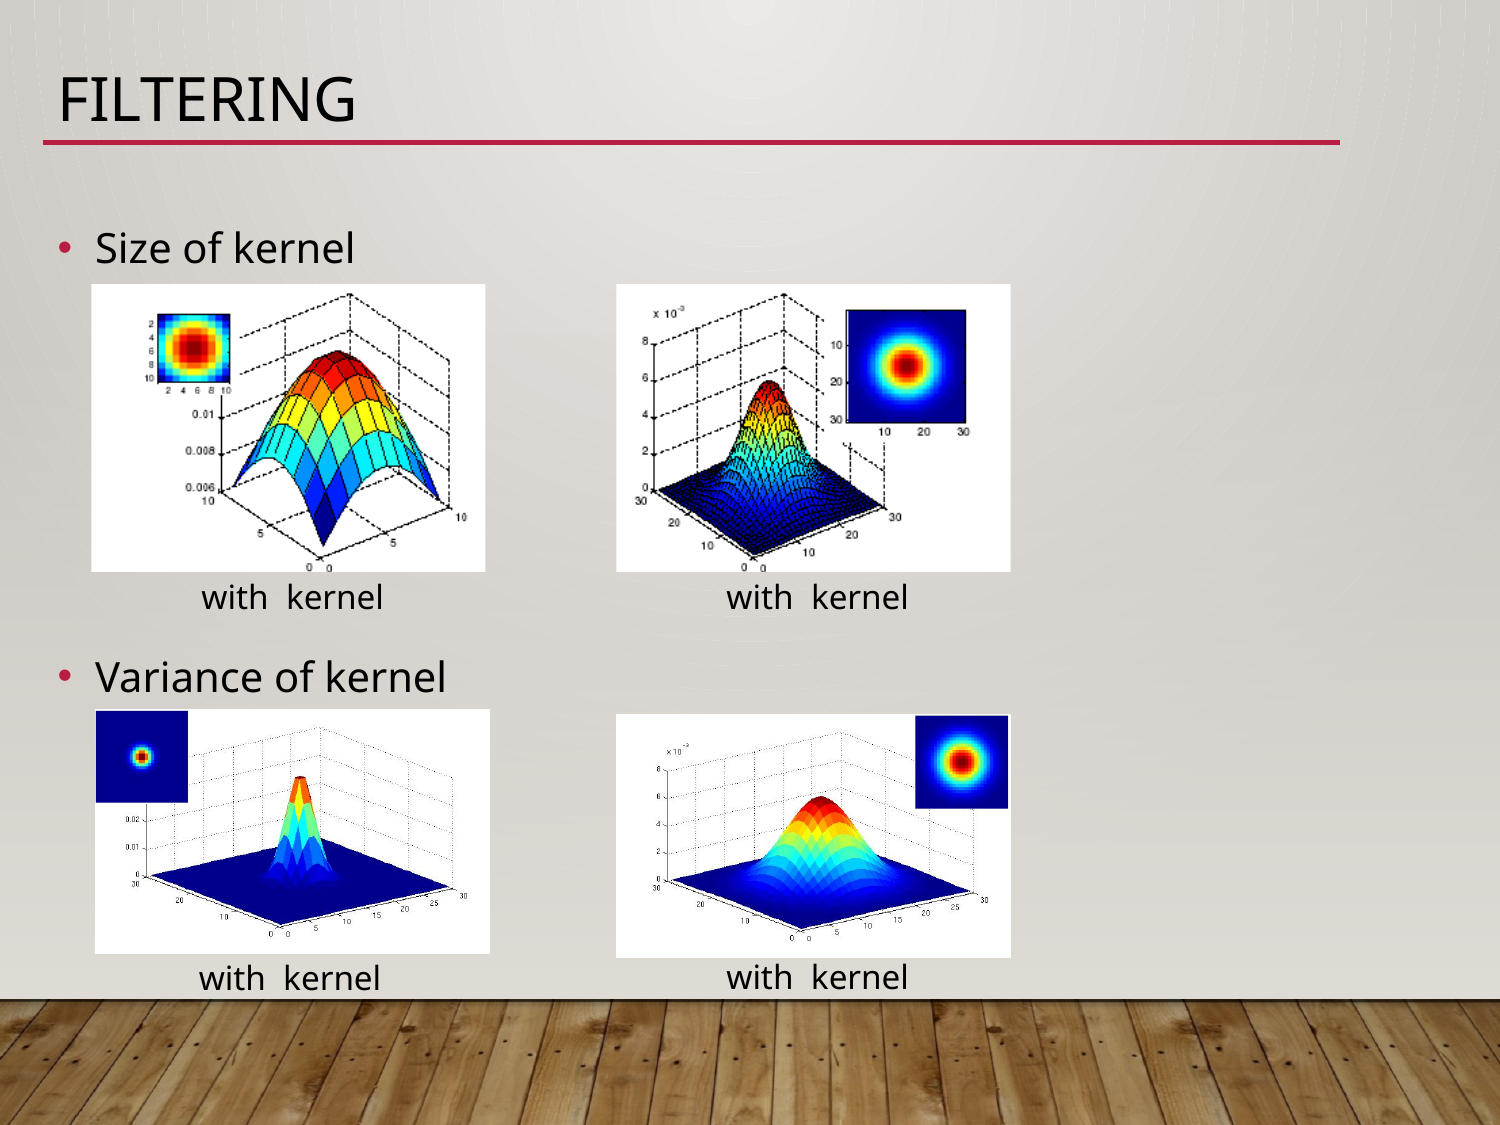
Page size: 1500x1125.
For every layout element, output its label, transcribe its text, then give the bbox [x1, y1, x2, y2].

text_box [616, 713, 1011, 1004]
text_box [616, 284, 1011, 619]
list Size of kernel Variance of kernel [42, 204, 1460, 897]
picture [0, 999, 1500, 1125]
title Filtering [42, 60, 1341, 143]
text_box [91, 284, 486, 619]
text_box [90, 709, 490, 1004]
